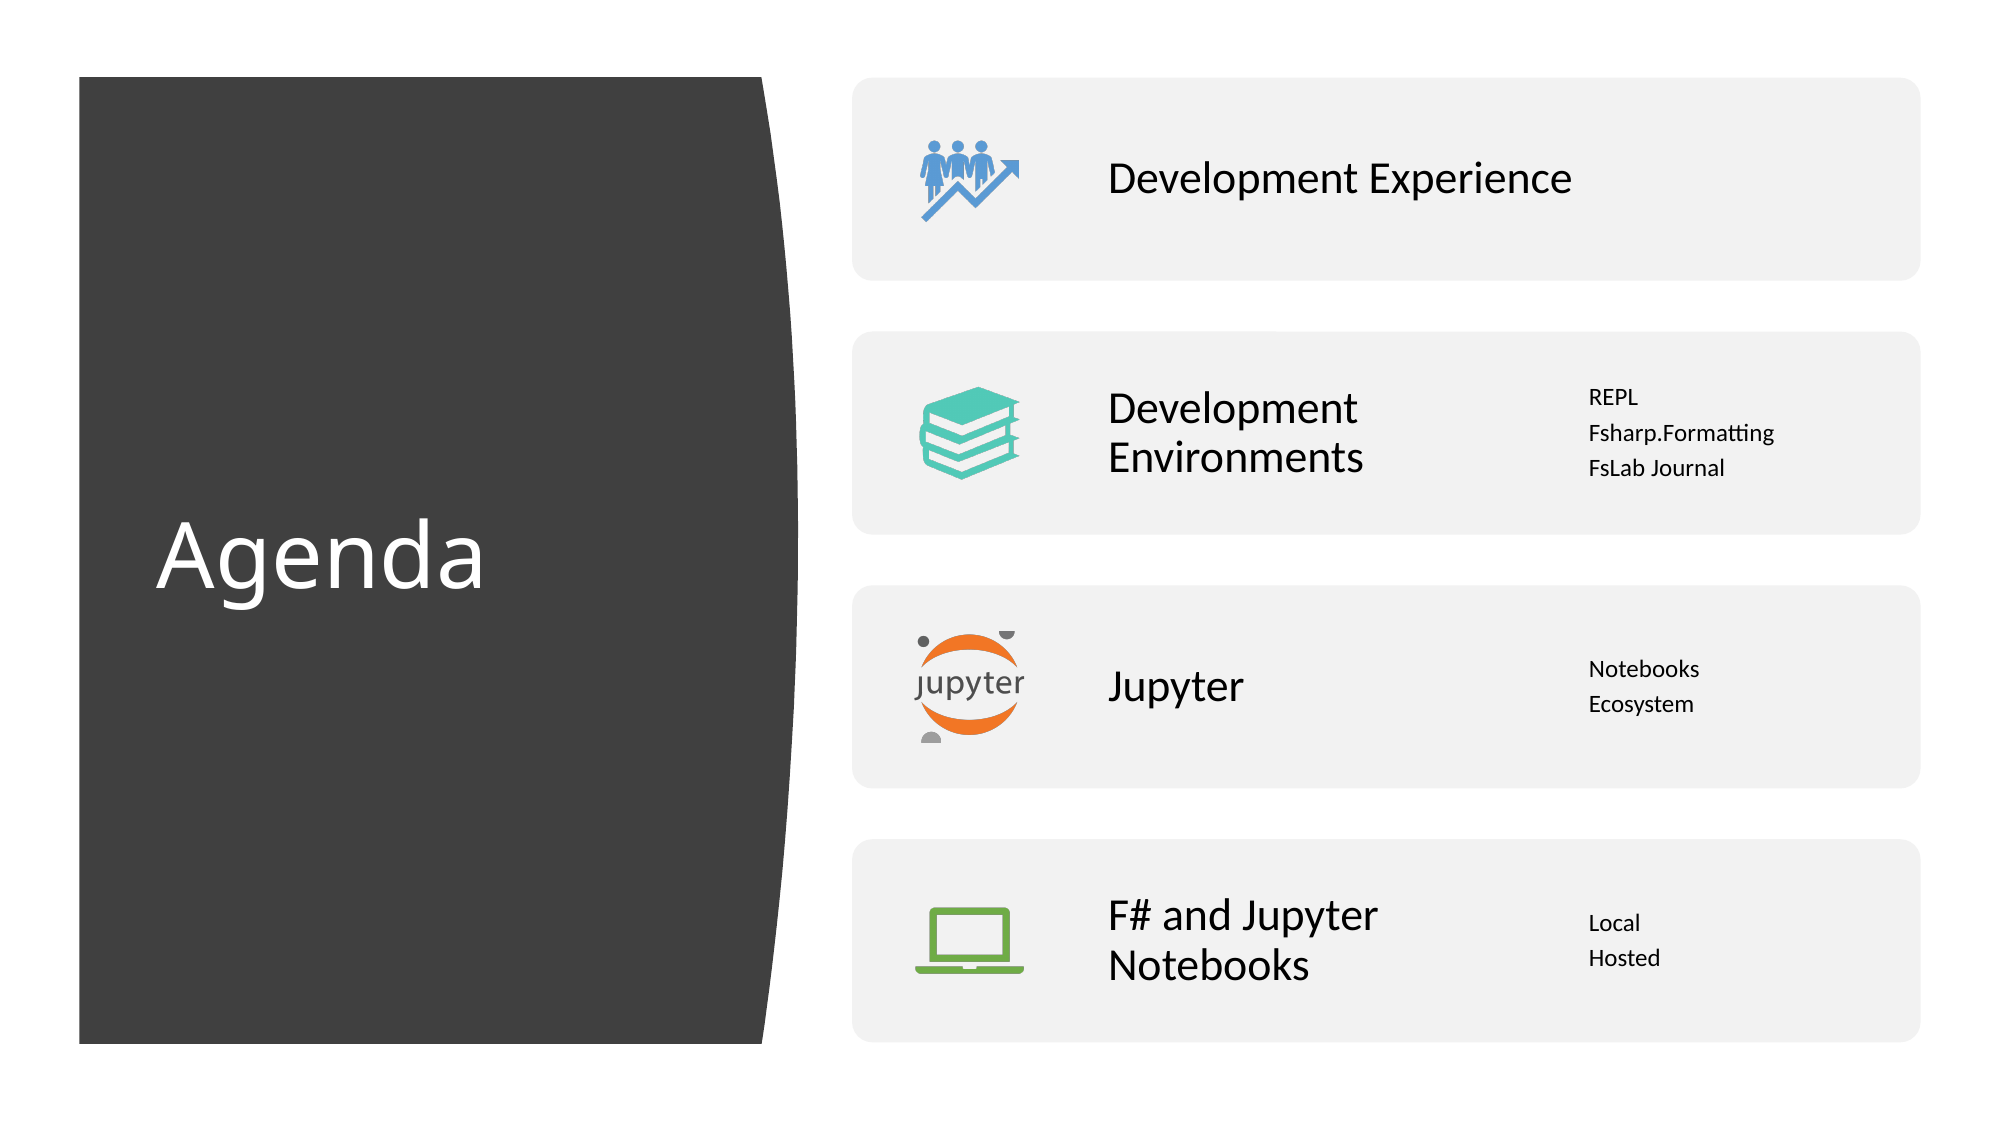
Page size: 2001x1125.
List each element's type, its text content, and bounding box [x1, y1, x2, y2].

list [852, 77, 1921, 1043]
text_box [78, 76, 800, 1045]
title Agenda [141, 166, 702, 953]
